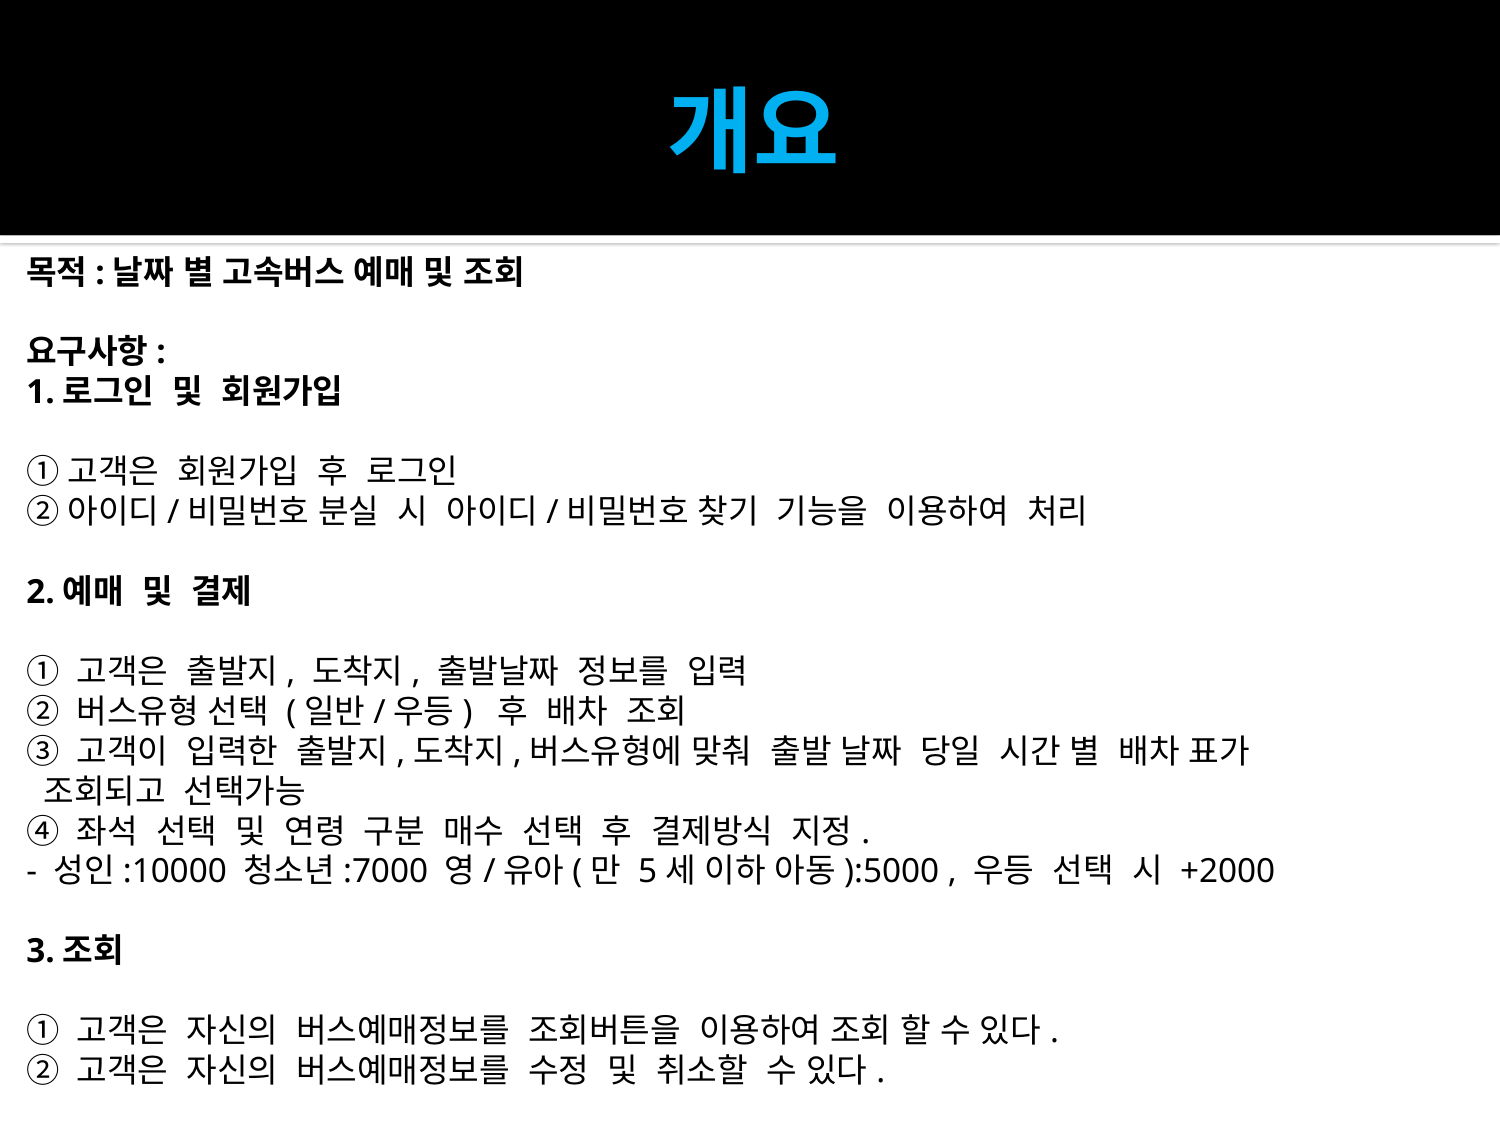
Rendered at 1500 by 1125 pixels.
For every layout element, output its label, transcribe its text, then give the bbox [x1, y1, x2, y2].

text_box 목적:날짜 별 고속버스 예매 및 조회 요구사항: 1.로그인 및 회원가입 ①고객은 회원가입 후 로그인 ②아이디/비밀번호 분실 시 아이디/비밀번호 찾기 기능을 이용하여 처리 2.예매 및 결제 ① 고객은 출발지, 도착지, 출발날짜 정보를 입력 ② 버스유형 선택 (일반/우등) 후 배차 조회 ③ 고객이 입력한 출발지,도착지,버스유형에 맞춰 출발 날짜 당일 시간 별 배차 표가 조회되고 선택가능 ④ 좌석 선택 및 연령 구분 매수 선택 후 결제방식 지정. - 성인:10000 청소년:7000 영/유아(만 5세 이하 아동):5000 , 우등 선택 시 +2000 3.조회 ① 고객은 자신의 버스예매정보를 조회버튼을 이용하여 조회 할 수 있다. ② 고객은 자신의 버스예매정보를 수정 및 취소할 수 있다. [11, 243, 1291, 1125]
title 개요 [75, 24, 1425, 231]
